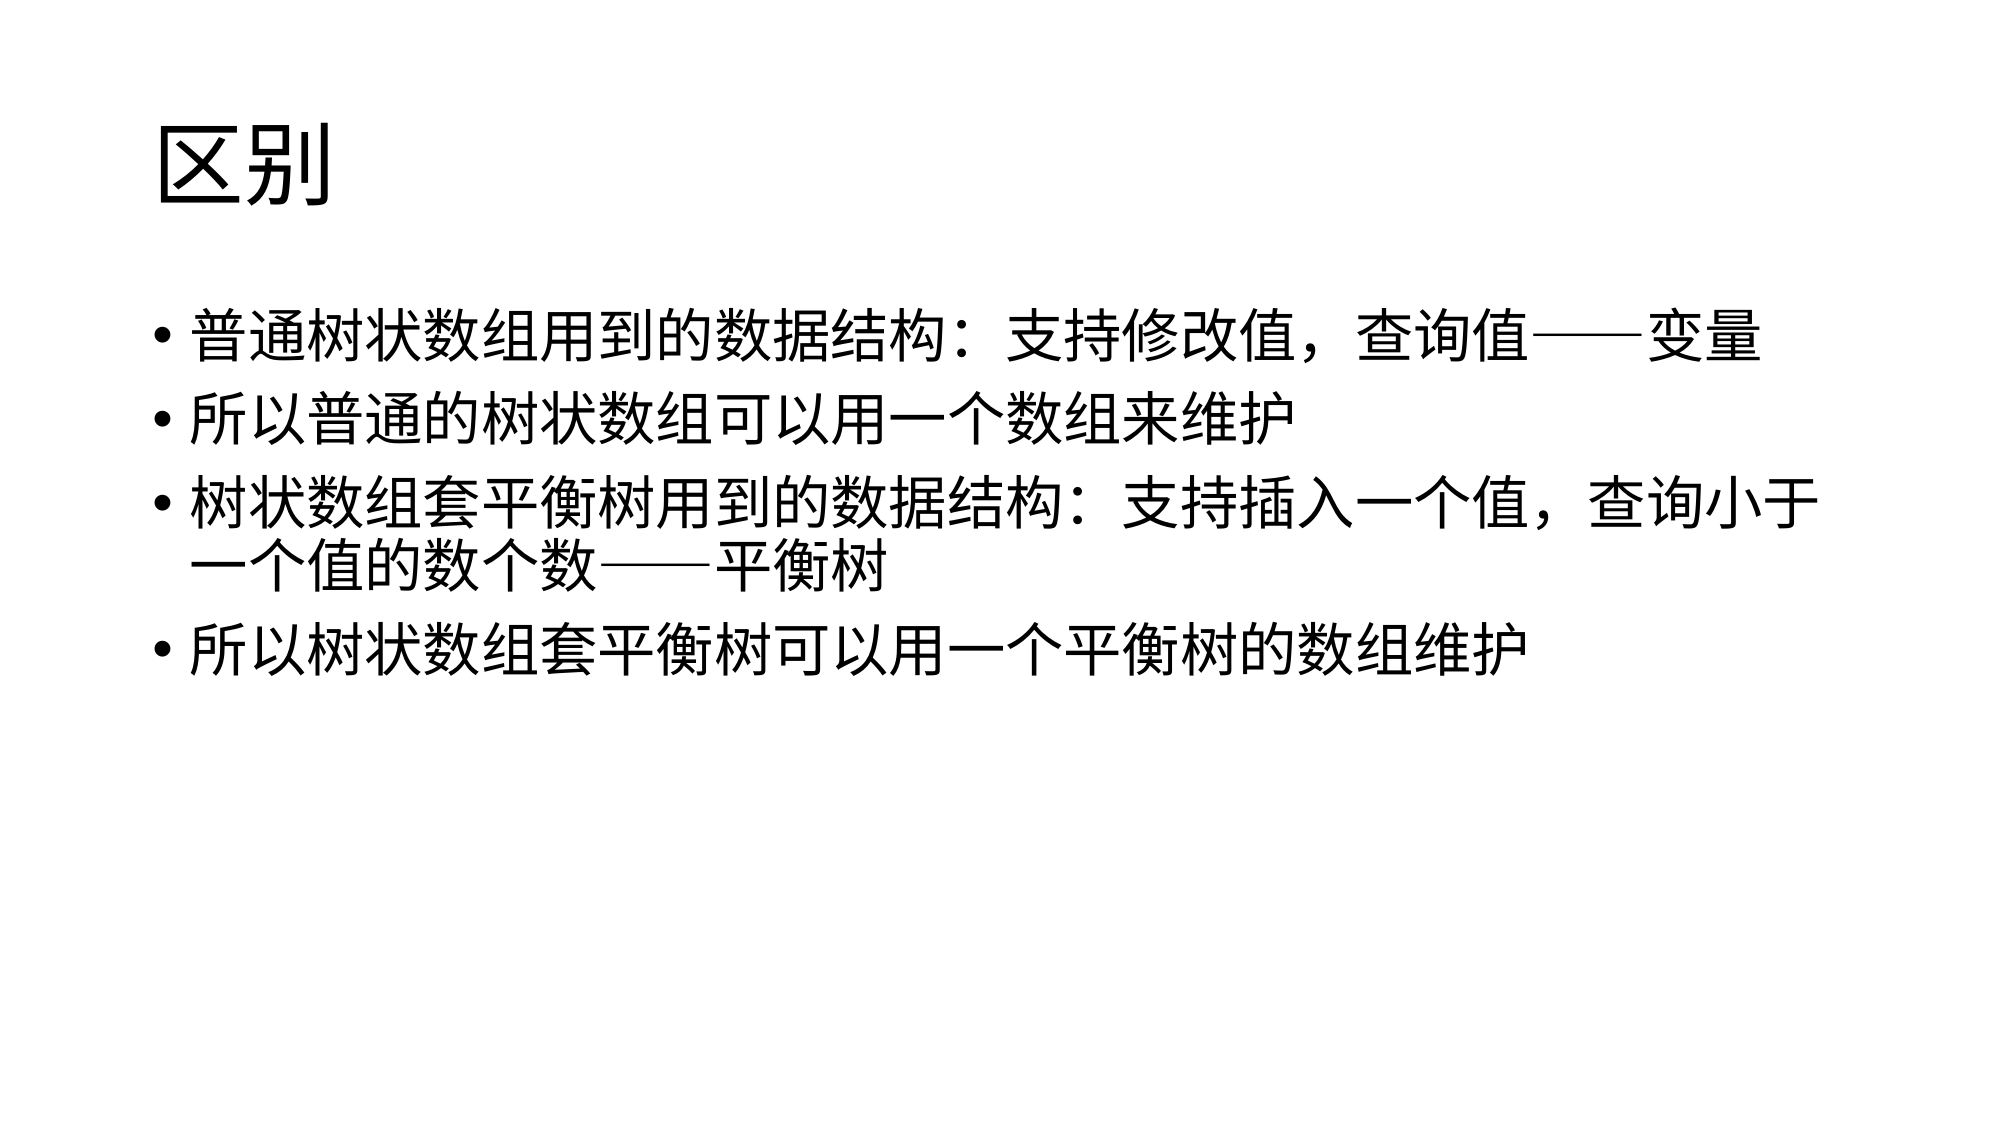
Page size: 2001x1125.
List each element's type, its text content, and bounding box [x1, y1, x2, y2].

title 区别 [137, 59, 1863, 278]
list 普通树状数组用到的数据结构：支持修改值，查询值——变量 所以普通的树状数组可以用一个数组来维护 树状数组套平衡树用到的数据结构：支持插入一个值，查询小于一个值的数个数——平衡树 所以树状数组套平衡树可以用一个平衡树的数组维护 [137, 299, 1863, 1014]
